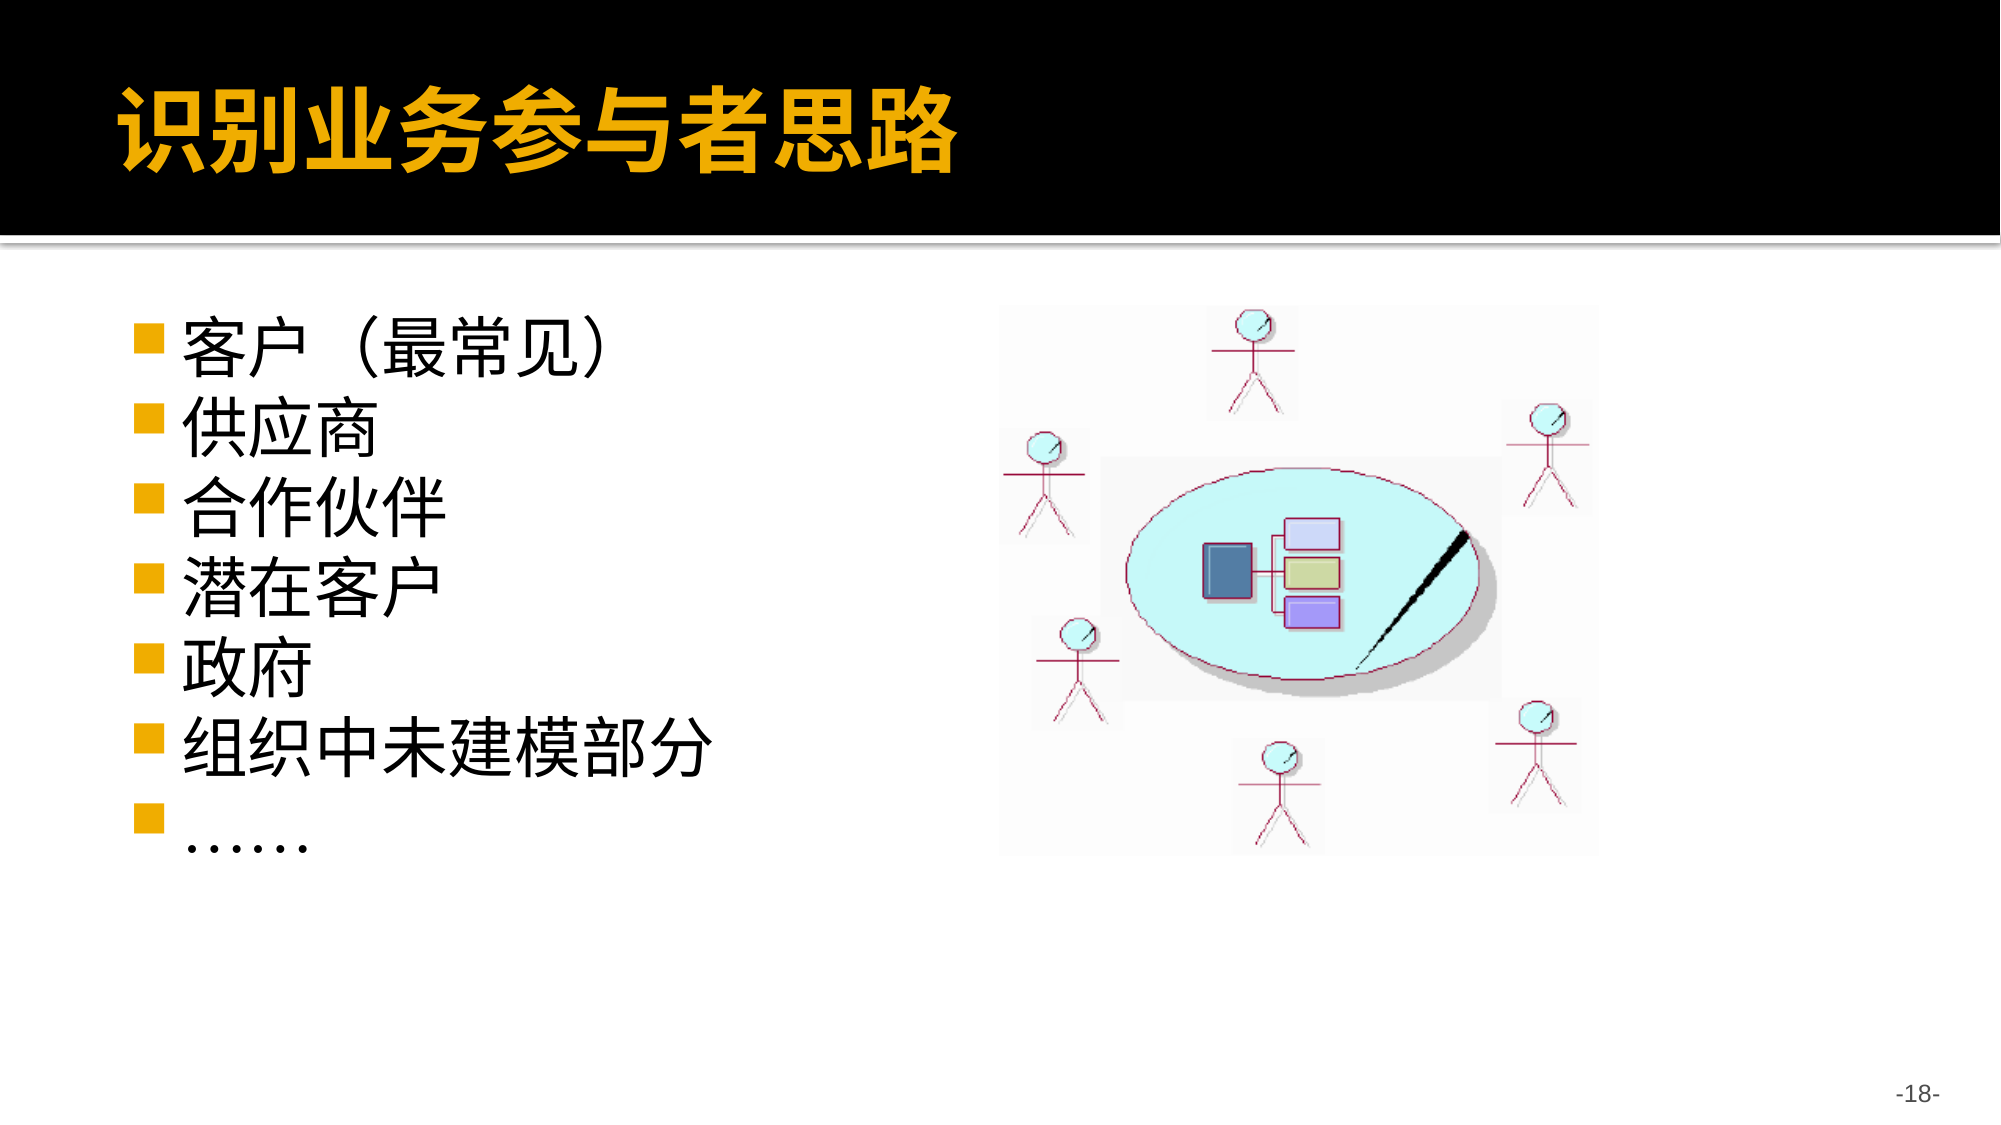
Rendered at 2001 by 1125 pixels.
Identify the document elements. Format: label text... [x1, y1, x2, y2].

slide_number -18- [1794, 1062, 1955, 1108]
title 识别业务参与者思路 [99, 25, 1900, 231]
picture [999, 305, 1599, 856]
list 客户（最常见） 供应商 合作伙伴 潜在客户 政府 组织中未建模部分 …… [99, 291, 1900, 1050]
